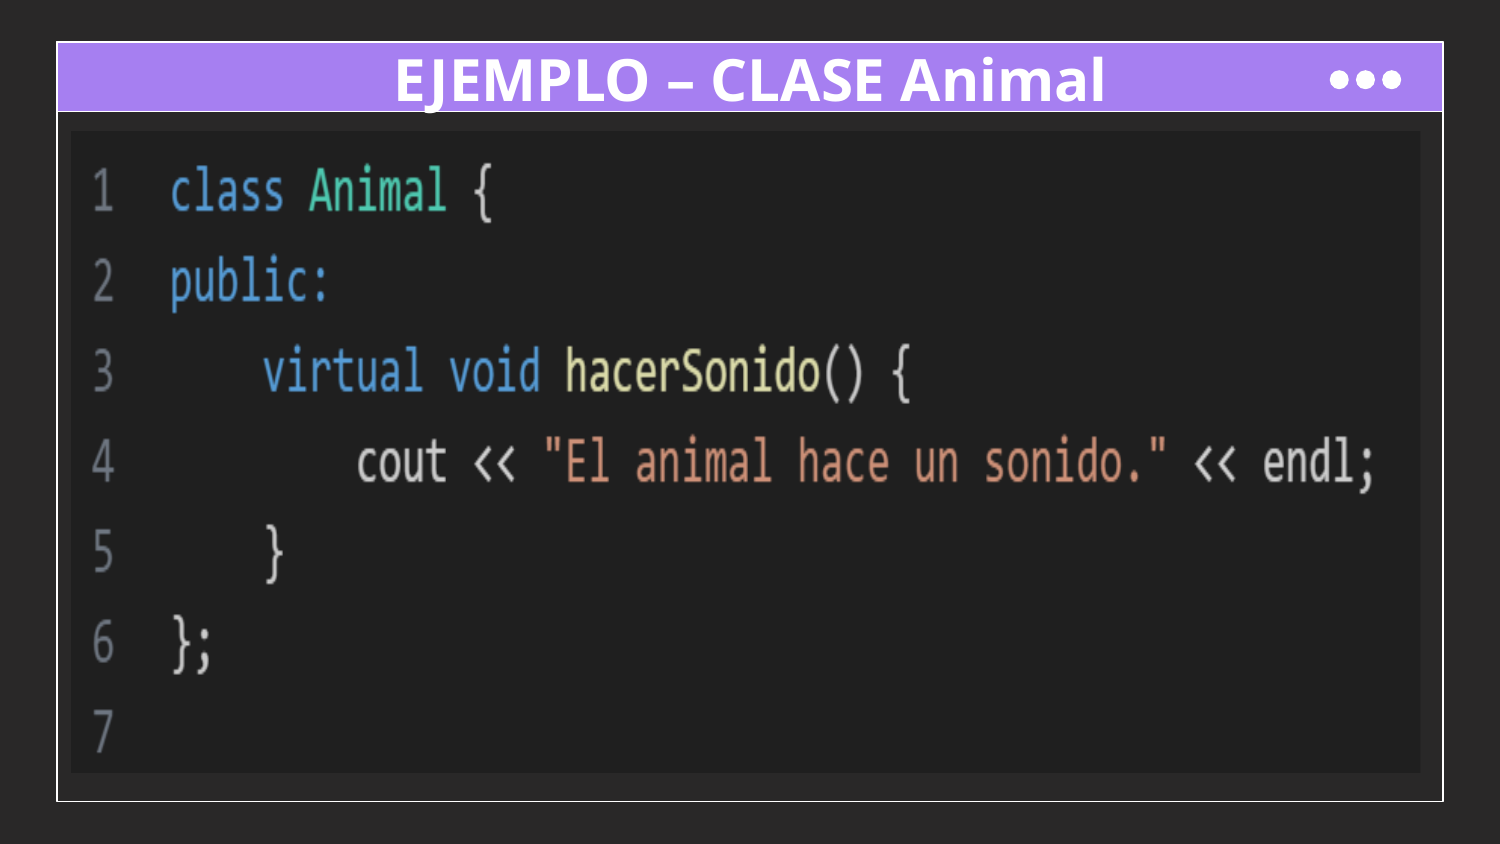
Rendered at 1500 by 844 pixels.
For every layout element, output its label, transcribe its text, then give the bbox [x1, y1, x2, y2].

picture [70, 131, 1421, 773]
title EJEMPLO – CLASE Animal [57, 27, 1444, 122]
